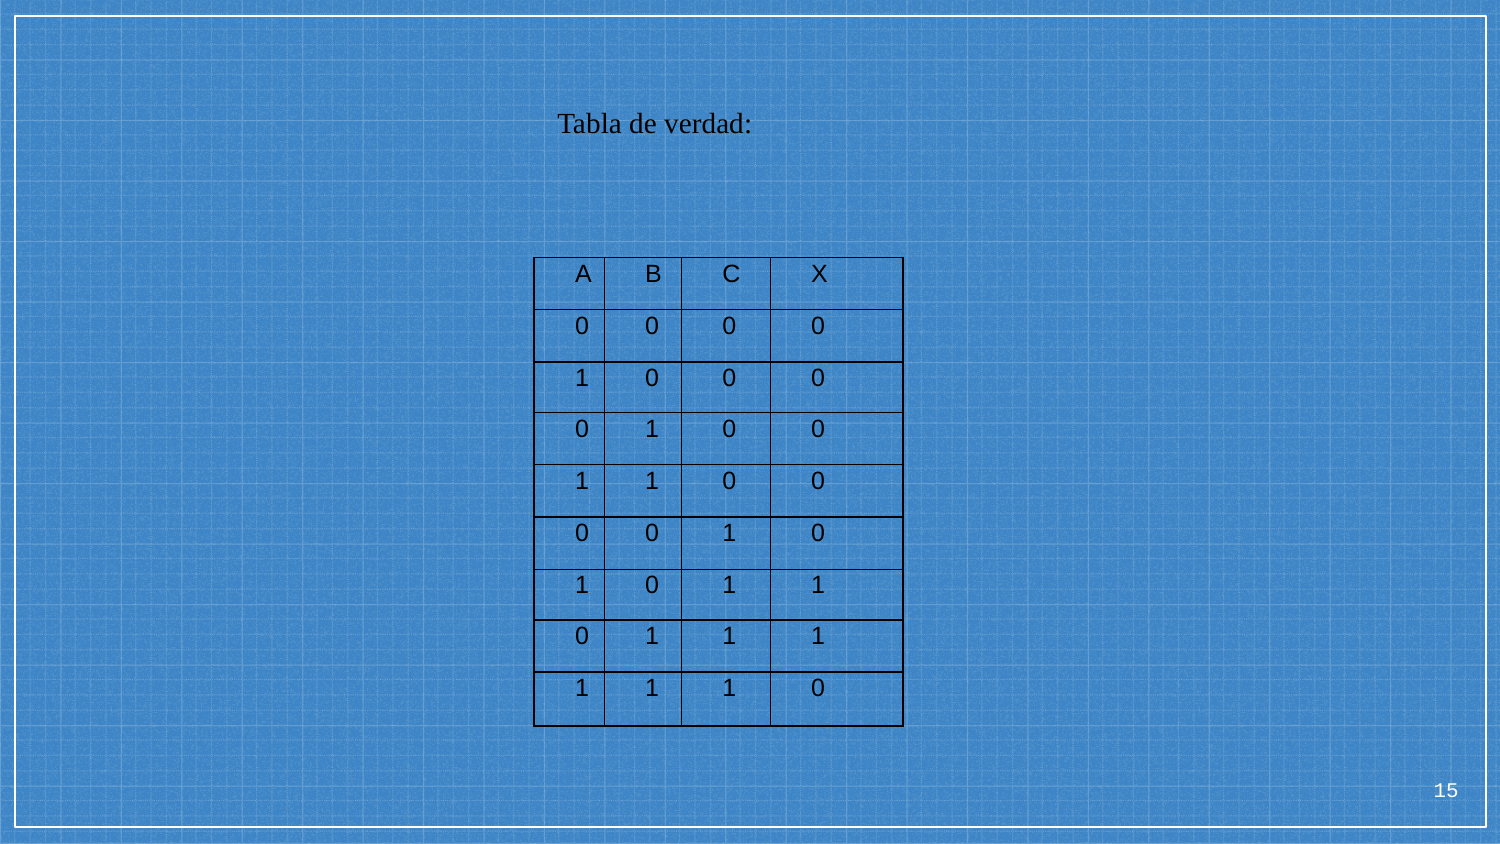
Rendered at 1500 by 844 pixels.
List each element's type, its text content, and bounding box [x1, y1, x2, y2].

table_header A [535, 258, 604, 309]
table_header C [682, 258, 770, 309]
table_cell 0 [605, 570, 681, 619]
table_cell 0 [771, 363, 902, 412]
table_header B [605, 258, 681, 309]
table_cell 0 [771, 310, 902, 361]
table_cell 1 [771, 570, 902, 619]
table_cell 0 [535, 518, 604, 569]
table_cell 0 [682, 413, 770, 464]
table_cell 1 [535, 570, 604, 619]
table_cell 0 [535, 413, 604, 464]
table_cell 0 [535, 310, 604, 361]
table_cell 0 [771, 518, 902, 569]
slide_number 15 [1398, 761, 1474, 810]
table_cell 0 [771, 673, 902, 725]
table_cell 0 [605, 310, 681, 361]
table_cell 1 [605, 673, 681, 725]
table_cell 1 [535, 465, 604, 516]
table_cell 1 [605, 413, 681, 464]
table_cell 0 [771, 465, 902, 516]
table_cell 0 [605, 363, 681, 412]
table_cell 1 [605, 621, 681, 671]
picture [0, 0, 1500, 844]
table_cell 0 [682, 363, 770, 412]
table_cell 0 [682, 310, 770, 361]
table_cell 1 [535, 673, 604, 725]
table_cell 1 [682, 673, 770, 725]
table_cell 1 [771, 621, 902, 671]
table_cell 1 [682, 621, 770, 671]
table_cell 1 [605, 465, 681, 516]
table_header X [771, 258, 902, 309]
table_cell 0 [535, 621, 604, 671]
table_cell 0 [682, 465, 770, 516]
table_cell 1 [535, 363, 604, 412]
table_cell 1 [682, 518, 770, 569]
table_cell 0 [771, 413, 902, 464]
text_box Tabla de verdad: [513, 92, 912, 148]
table_cell 1 [682, 570, 770, 619]
table_cell 0 [605, 518, 681, 569]
